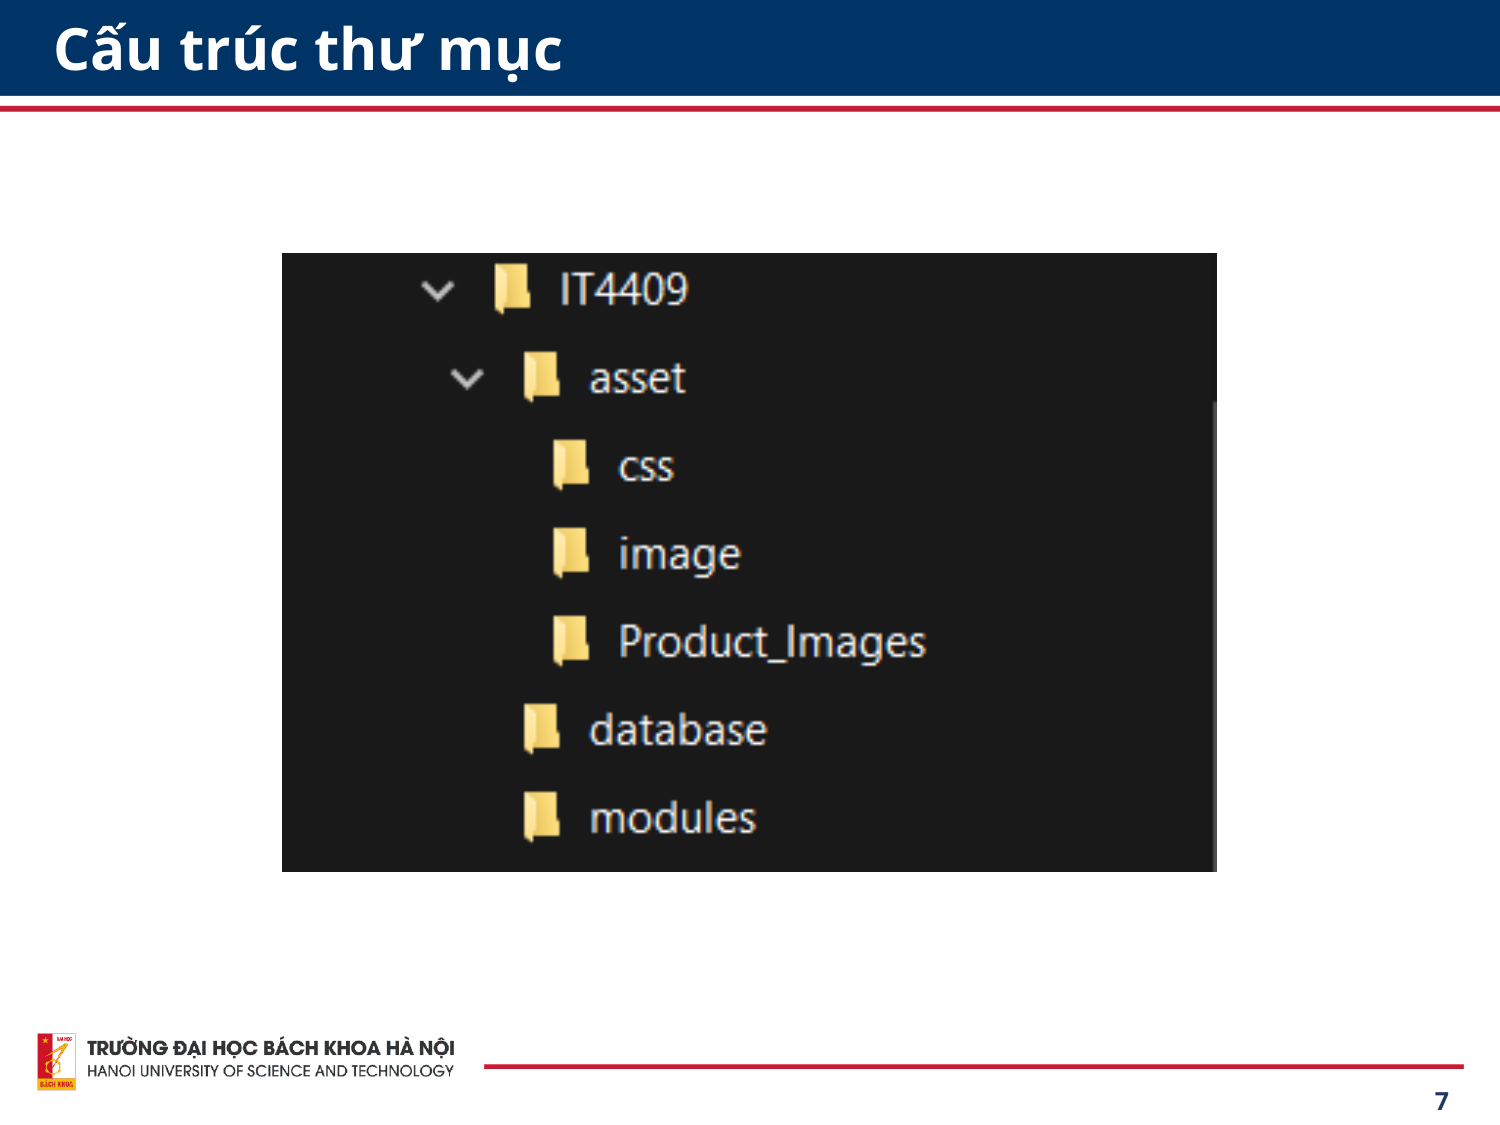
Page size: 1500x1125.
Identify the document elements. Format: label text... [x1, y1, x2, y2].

title Cấu trúc thư mục [38, 12, 1462, 87]
picture [0, 0, 1500, 1125]
slide_number 7 [1126, 1078, 1464, 1125]
